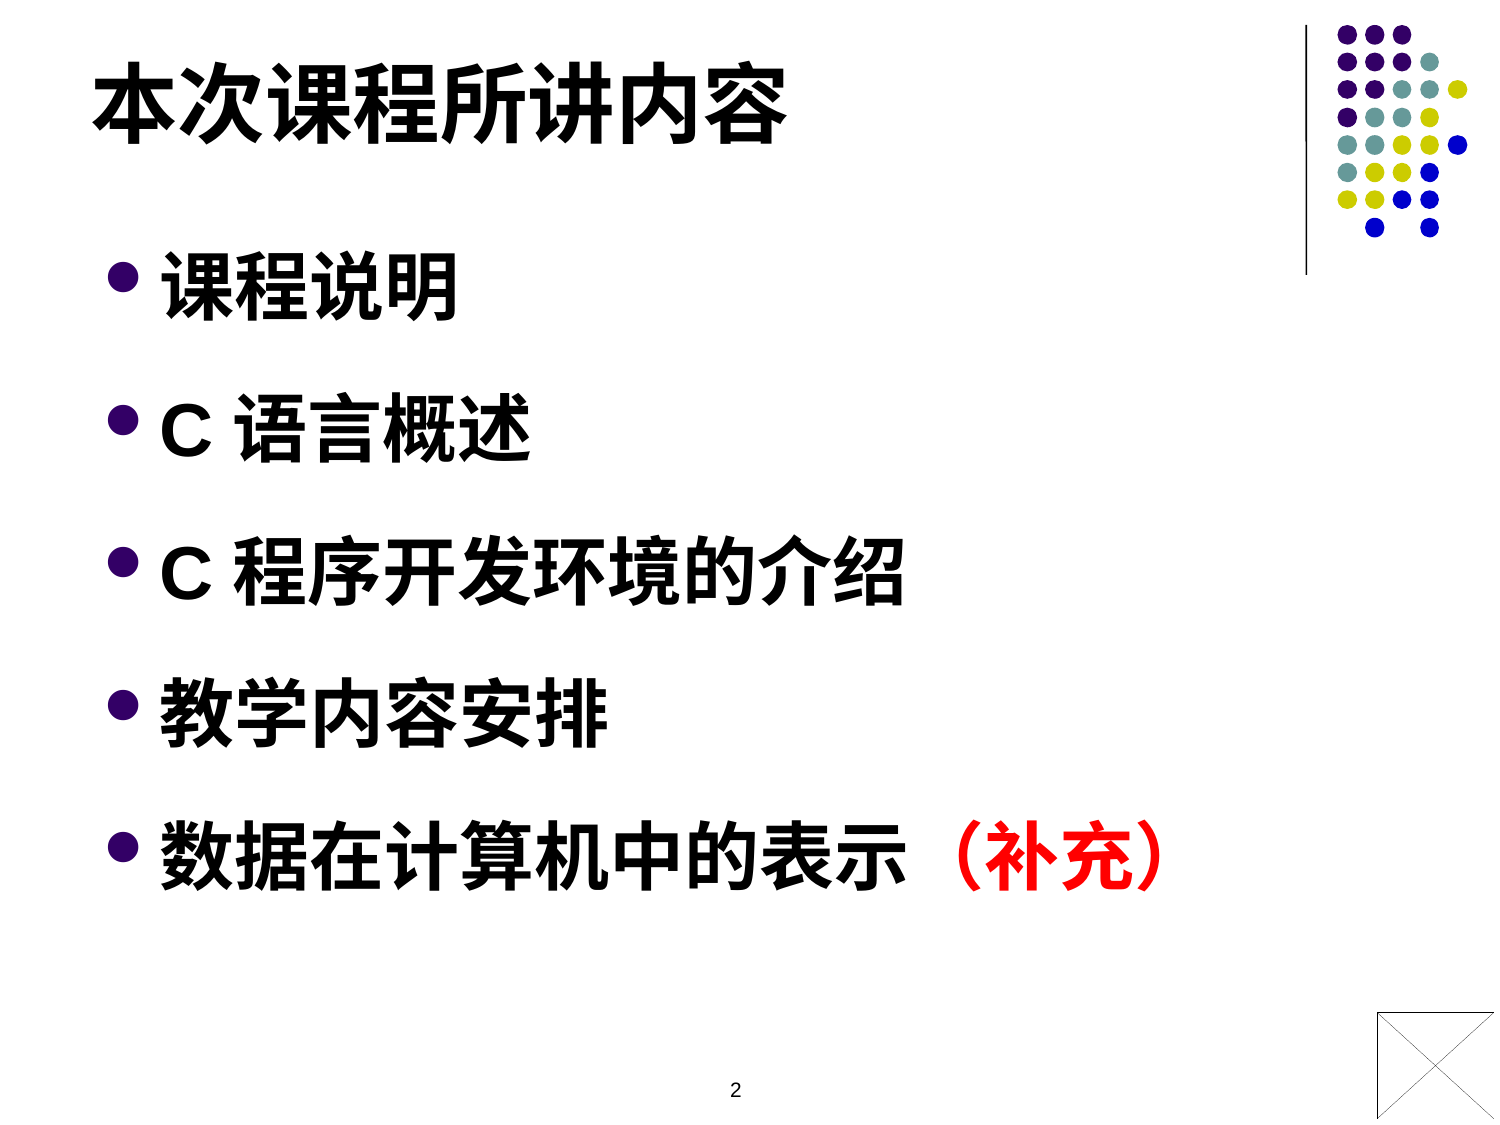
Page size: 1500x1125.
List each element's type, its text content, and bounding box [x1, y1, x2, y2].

text_box 2 [560, 1068, 911, 1125]
list 课程说明 C语言概述 C程序开发环境的介绍 教学内容安排 数据在计算机中的表示（补充） [88, 231, 1378, 1012]
title 本次课程所讲内容 [75, 20, 1313, 161]
